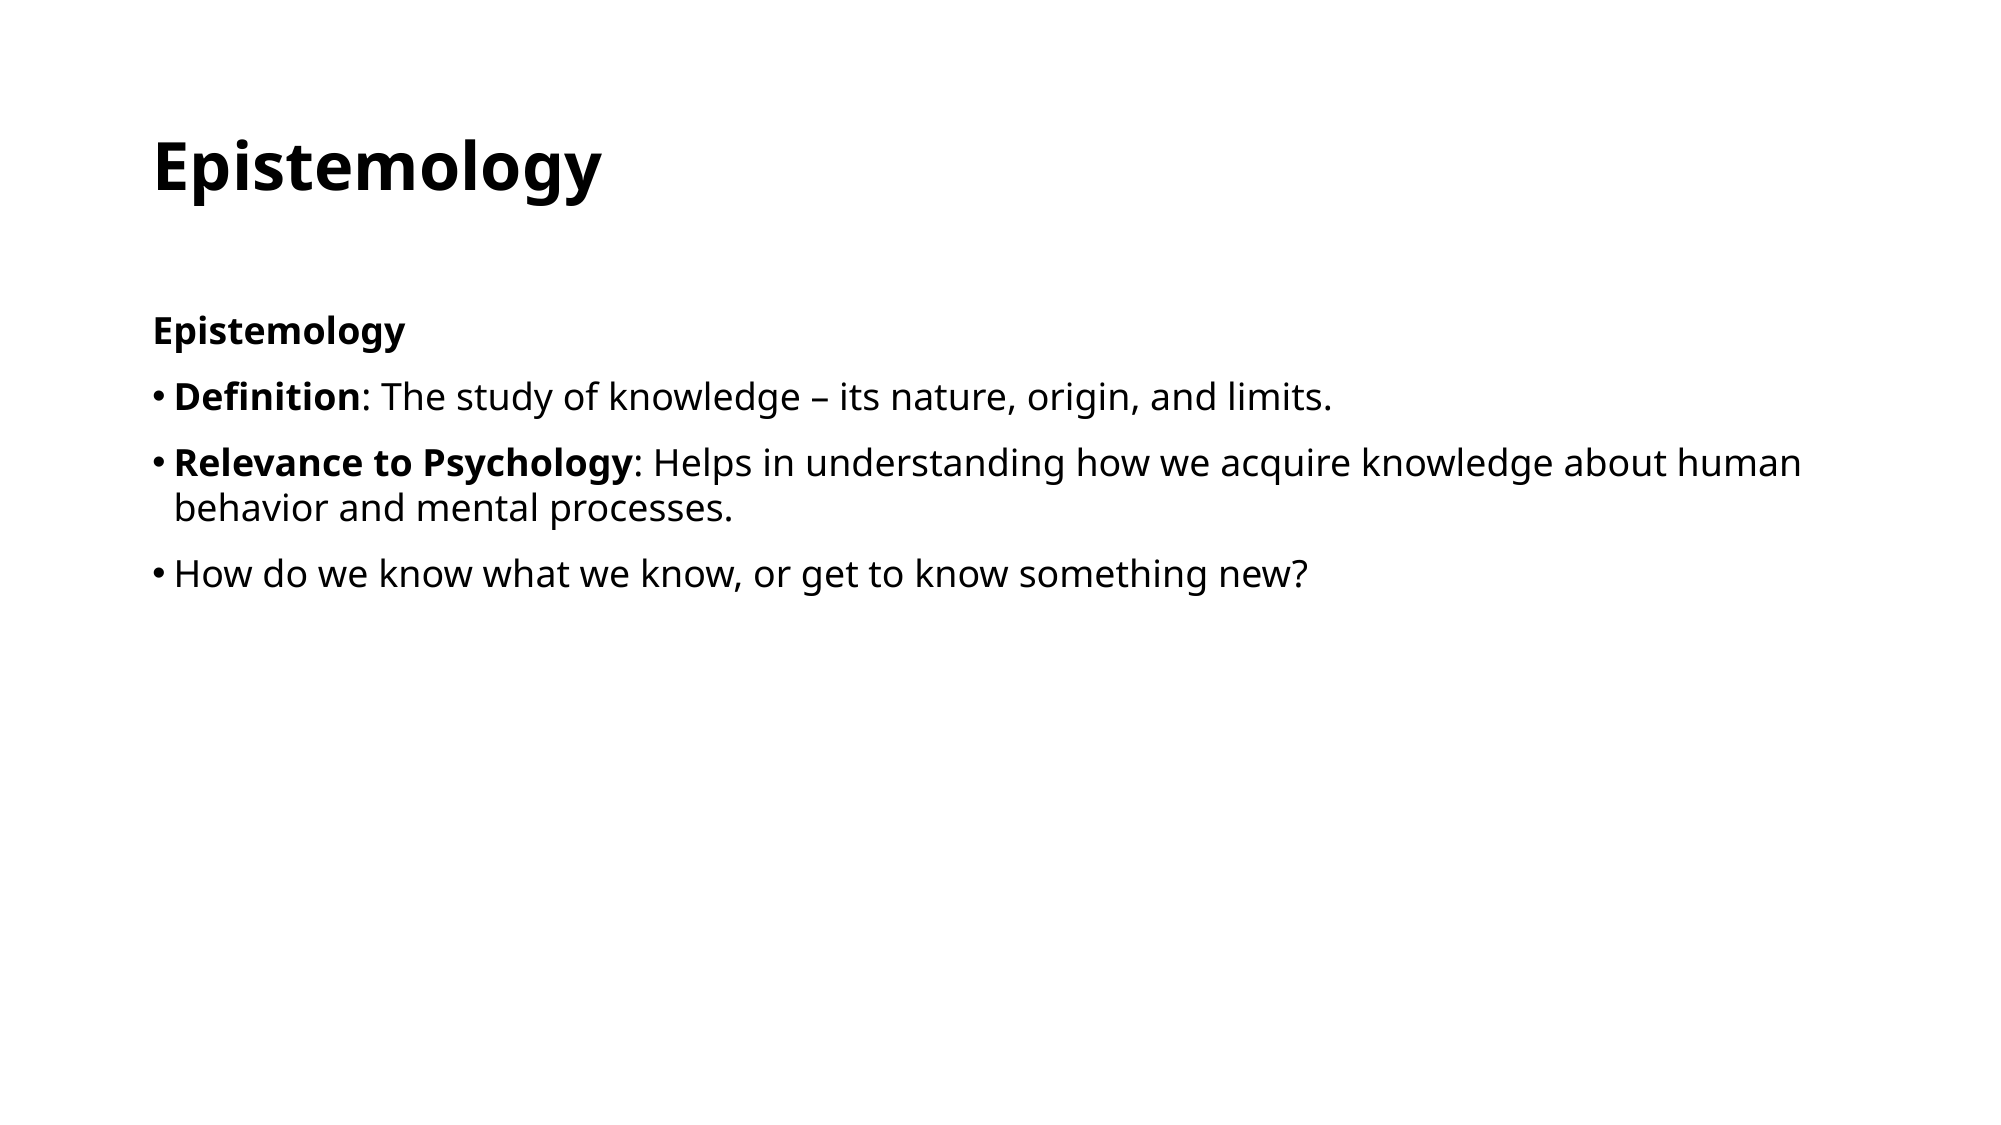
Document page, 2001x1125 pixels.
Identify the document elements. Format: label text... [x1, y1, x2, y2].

title Epistemology [137, 59, 1779, 278]
list Epistemology Definition: The study of knowledge – its nature, origin, and limits. Relevance to Psychology: Helps in understanding how we acquire knowledge about human behavior and mental processes. How do we know what we know, or get to know something new? [137, 299, 1863, 1014]
